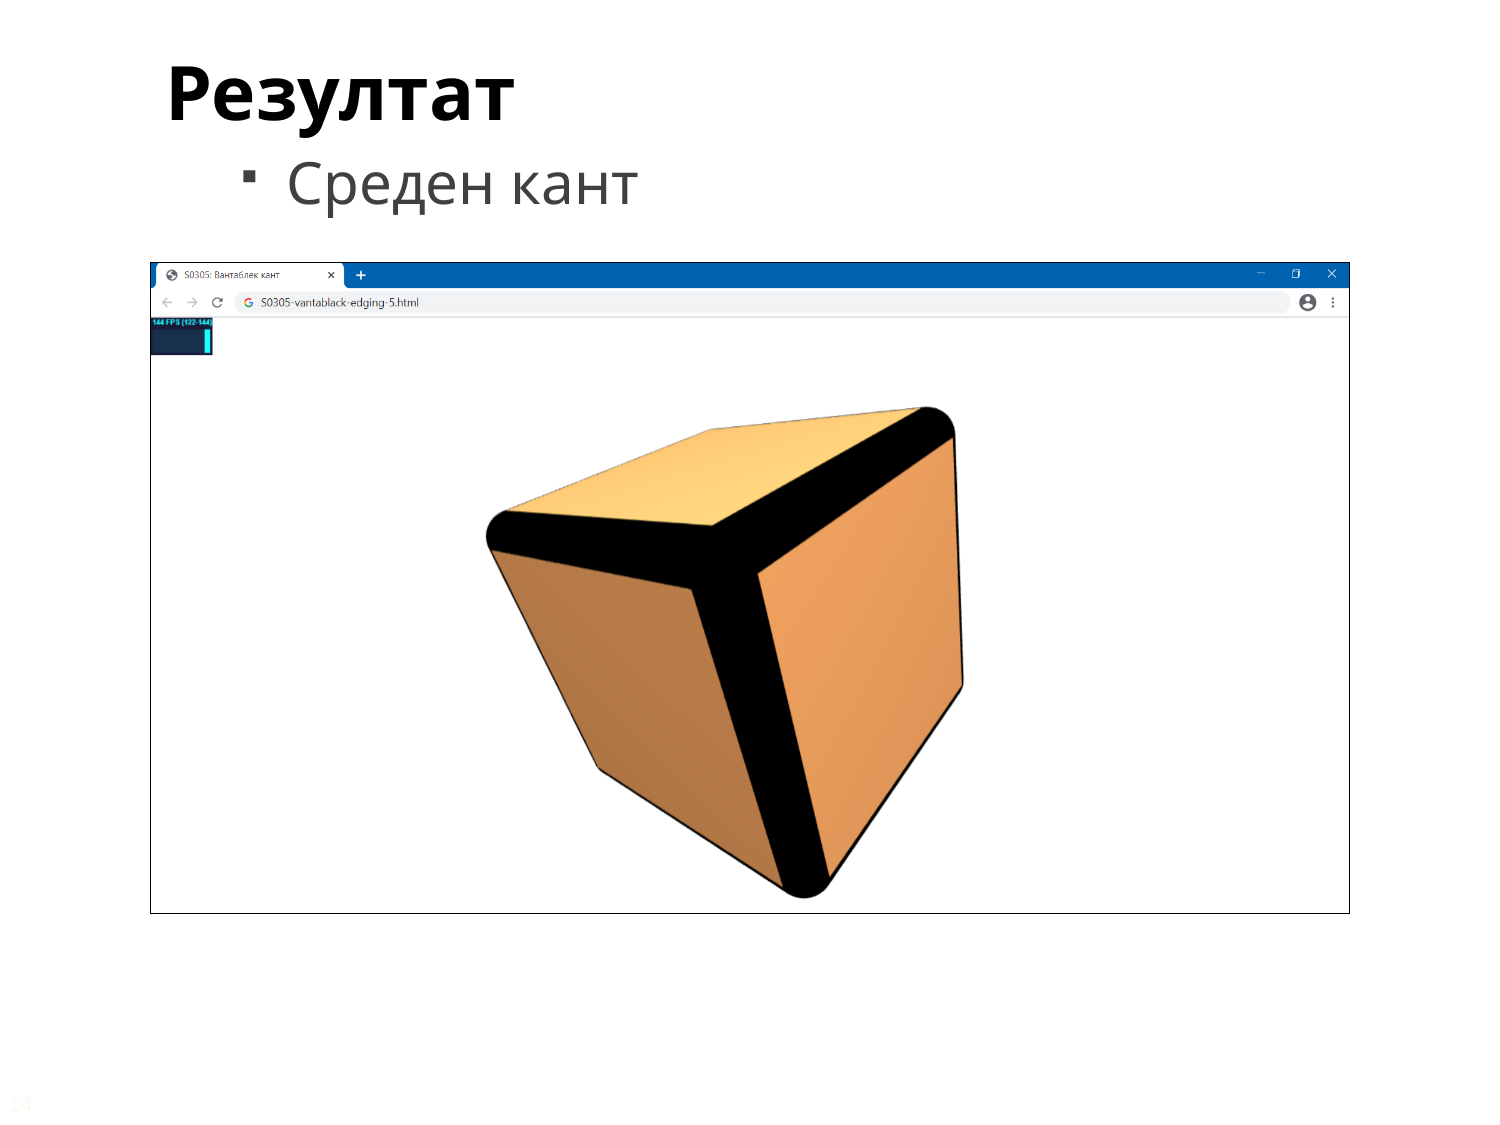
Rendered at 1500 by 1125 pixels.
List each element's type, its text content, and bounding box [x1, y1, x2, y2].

list Резултат Среден кант [150, 37, 1488, 1113]
picture [149, 262, 1351, 914]
